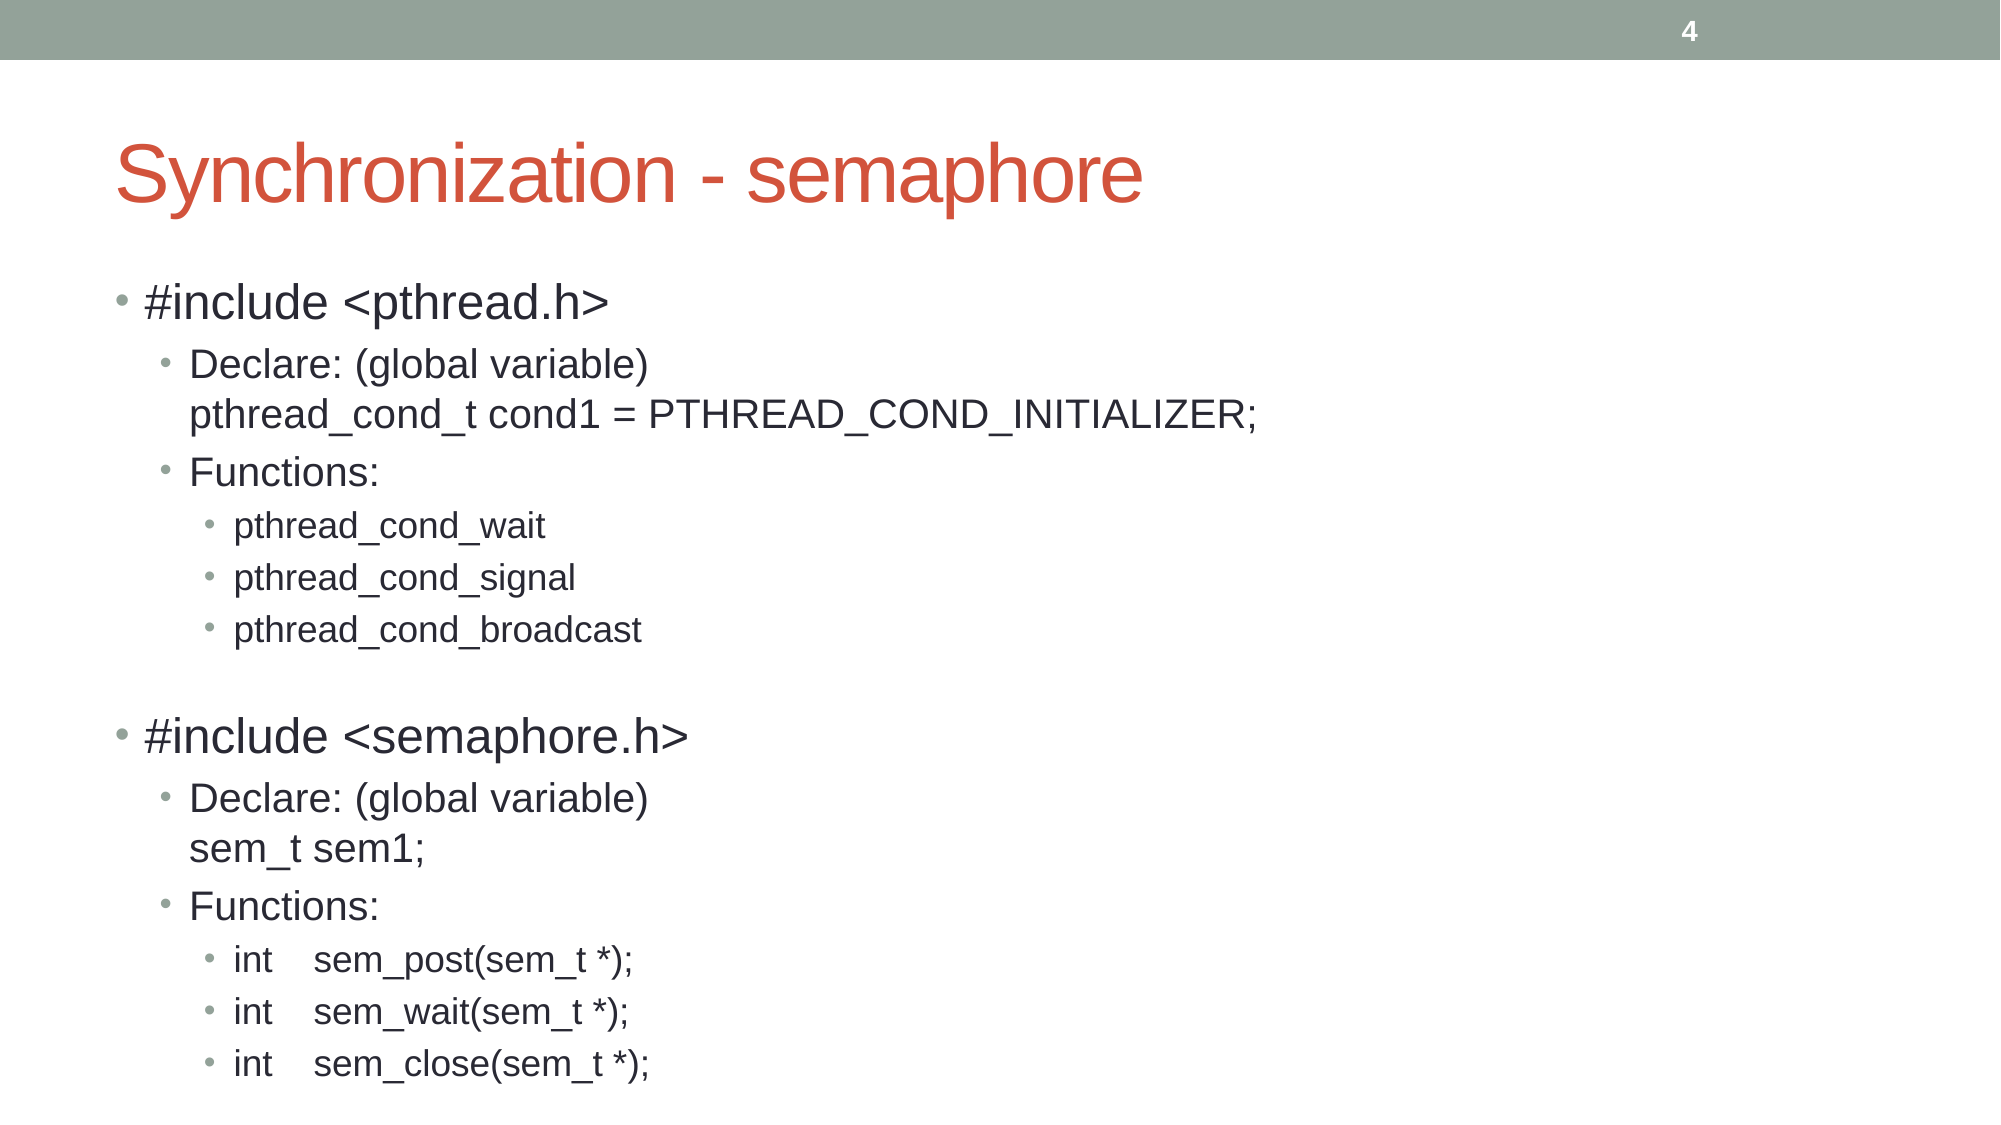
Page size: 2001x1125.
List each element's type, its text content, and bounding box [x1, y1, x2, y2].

title Synchronization - semaphore [99, 87, 1900, 250]
list #include <pthread.h> Declare: (global variable) pthread_cond_t cond1 = PTHREAD_COND_INITIALIZER; Functions: pthread_cond_wait pthread_cond_signal pthread_cond_broadcast #include <semaphore.h> Declare: (global variable) sem_t sem1; Functions: int sem_post(sem_t *); int sem_wait(sem_t *); int sem_close(sem_t *); [99, 262, 1900, 1099]
slide_number 4 [1666, 3, 1900, 57]
